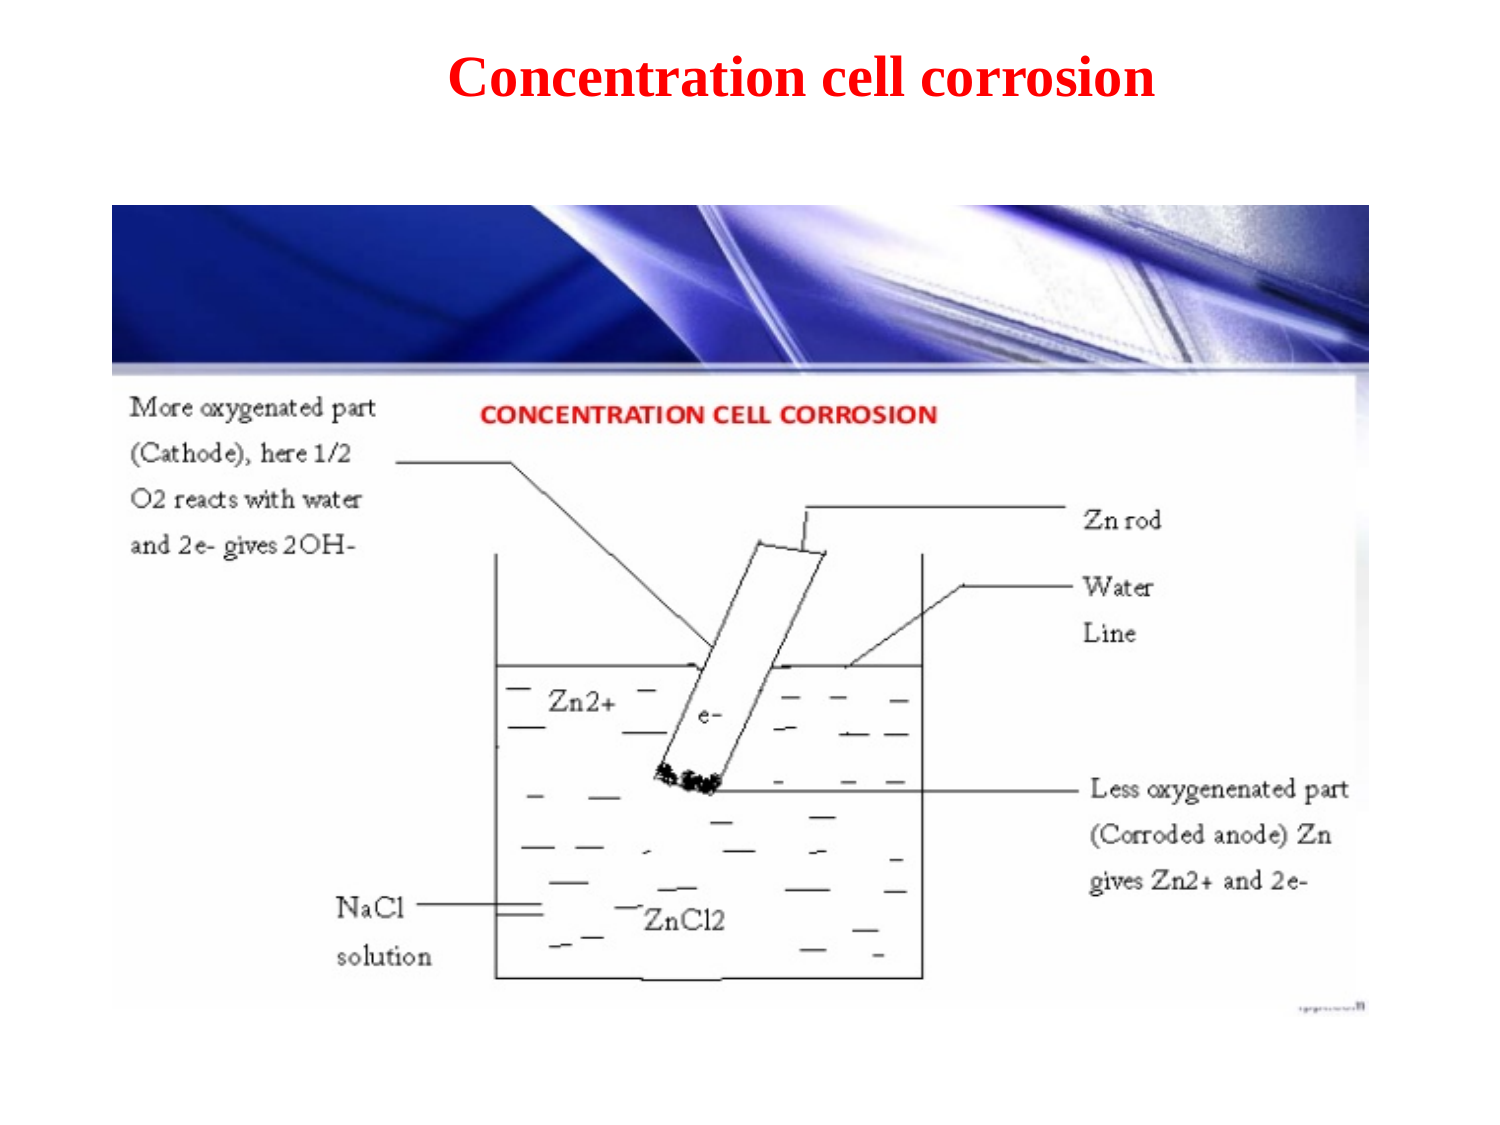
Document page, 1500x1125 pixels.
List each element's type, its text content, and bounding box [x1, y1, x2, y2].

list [112, 205, 1369, 1017]
text_box Concentration cell corrosion [433, 30, 1172, 116]
